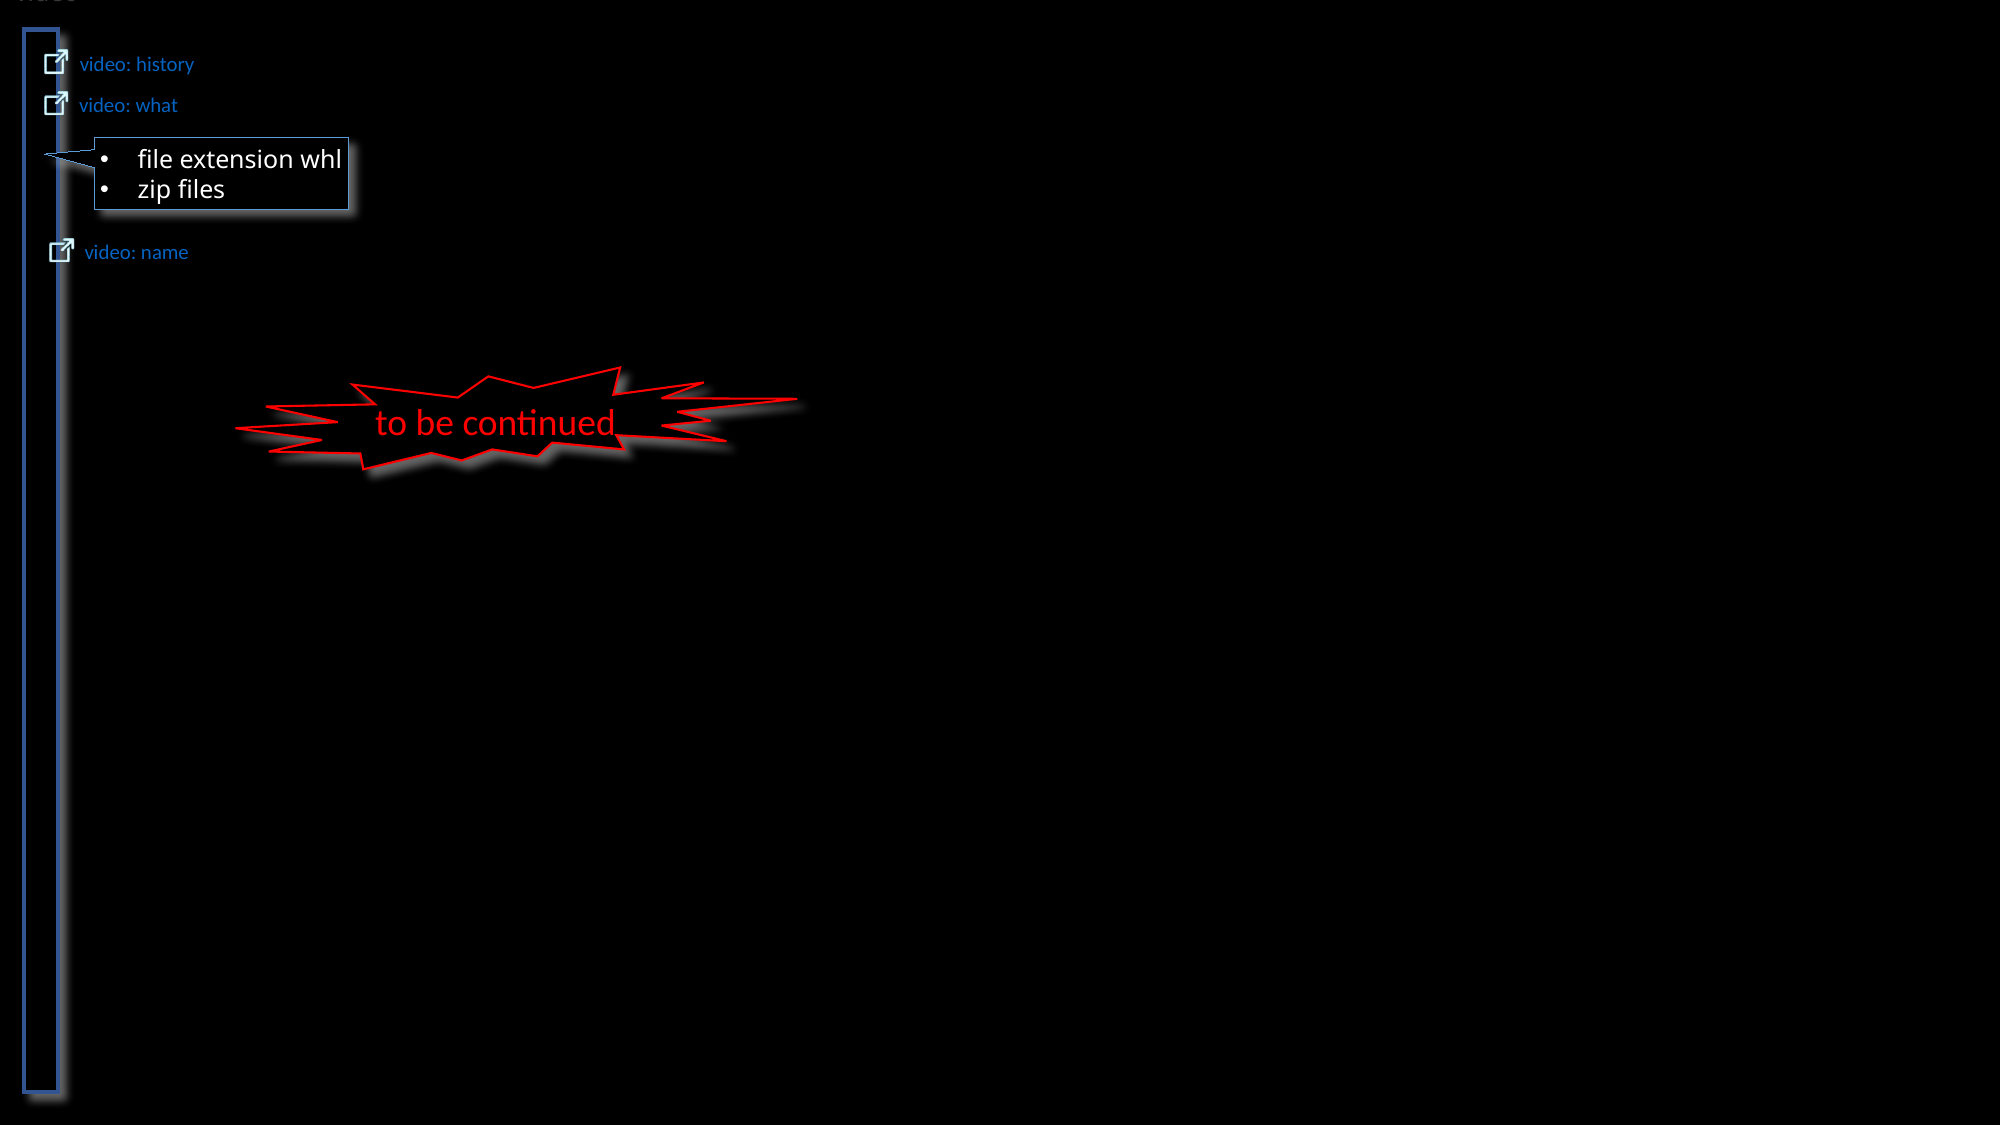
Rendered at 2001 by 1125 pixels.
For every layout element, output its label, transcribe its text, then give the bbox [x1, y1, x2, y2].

title 5.1 video [0, 0, 124, 149]
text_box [41, 84, 195, 125]
text_box [23, 28, 59, 1093]
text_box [41, 42, 211, 84]
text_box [46, 231, 205, 272]
text_box to be continued [235, 367, 798, 470]
text_box file extension whl zip files [44, 137, 349, 210]
